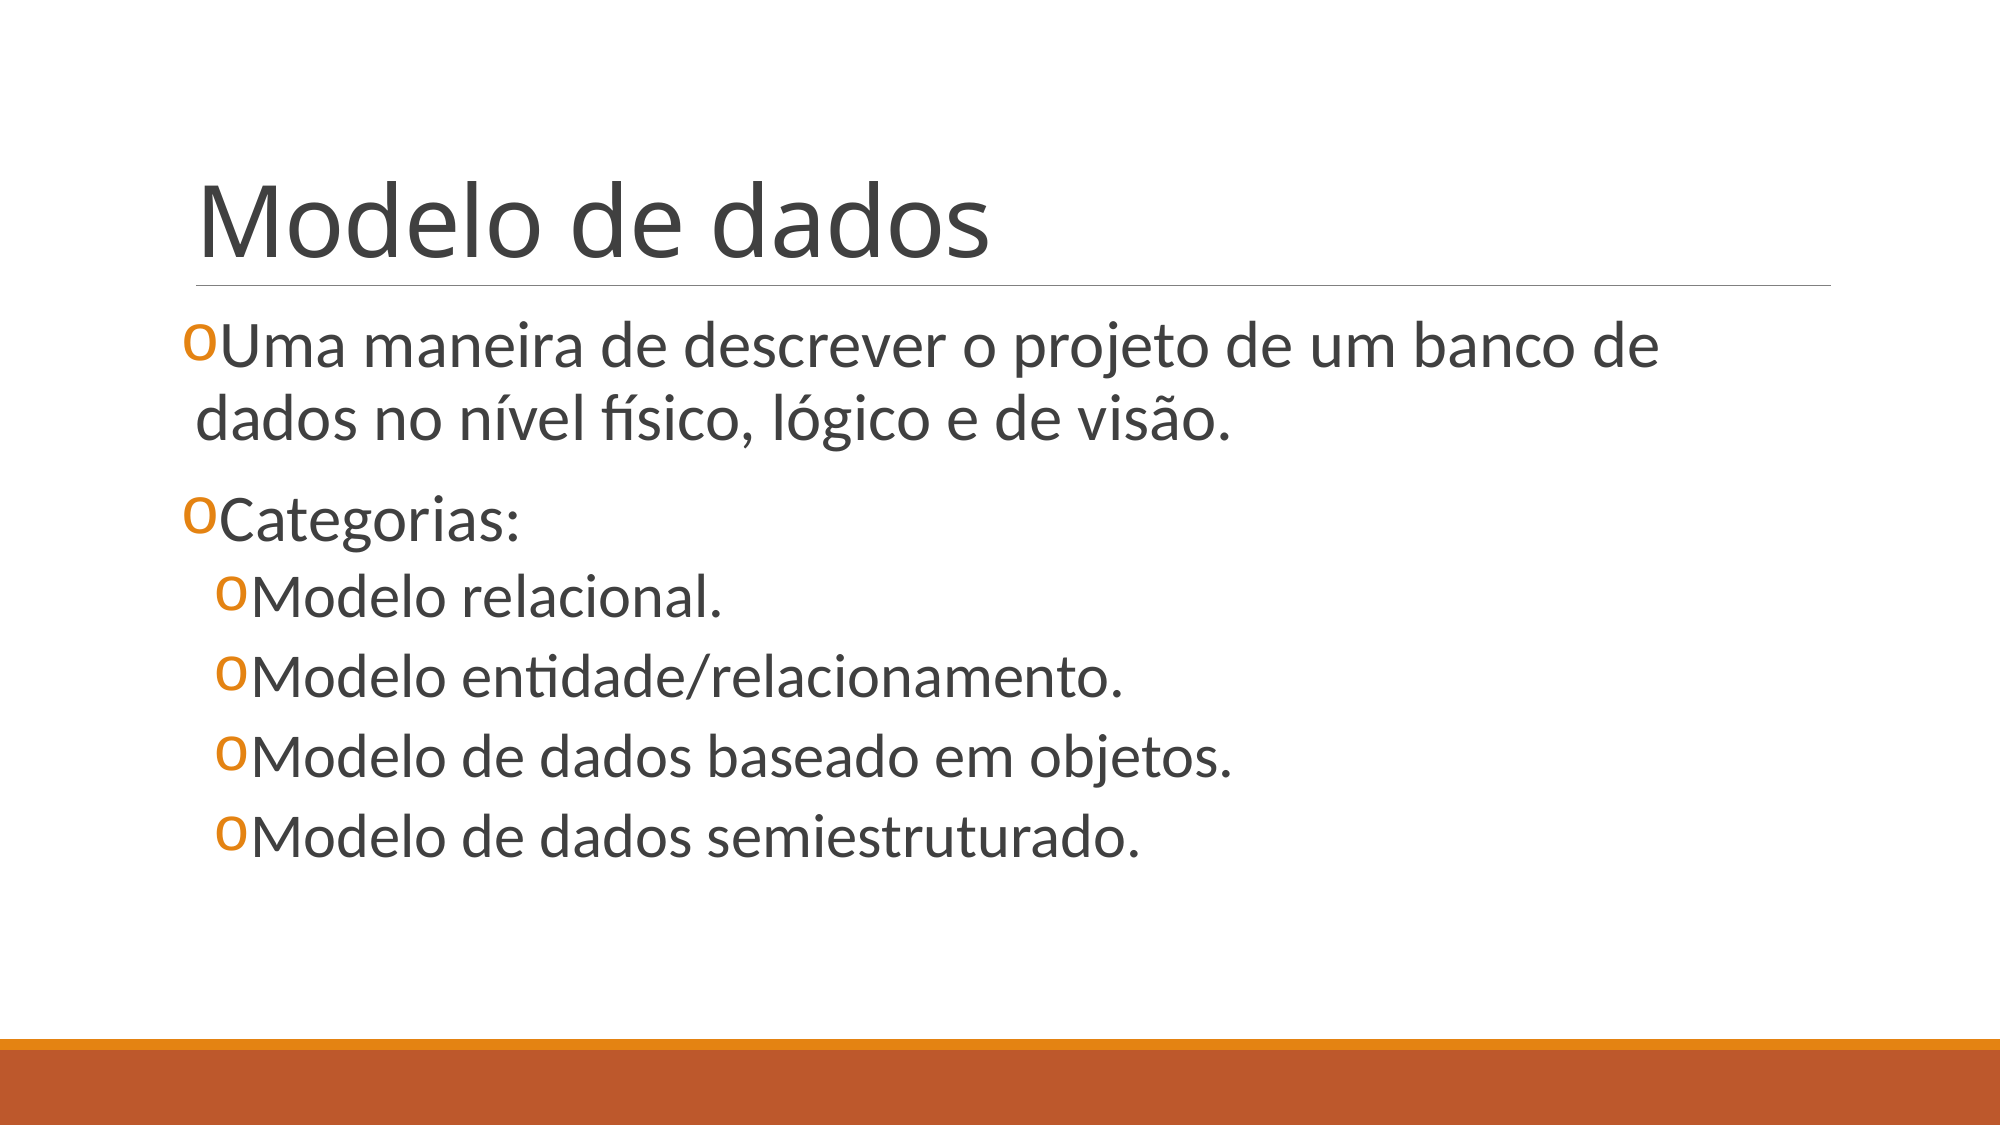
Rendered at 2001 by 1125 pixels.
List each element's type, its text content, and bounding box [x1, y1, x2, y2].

list Uma maneira de descrever o projeto de um banco de dados no nível físico, lógico e de visão. Categorias: Modelo relacional. Modelo entidade/relacionamento. Modelo de dados baseado em objetos. Modelo de dados semiestruturado. [180, 302, 1830, 963]
title Modelo de dados [180, 47, 1830, 285]
